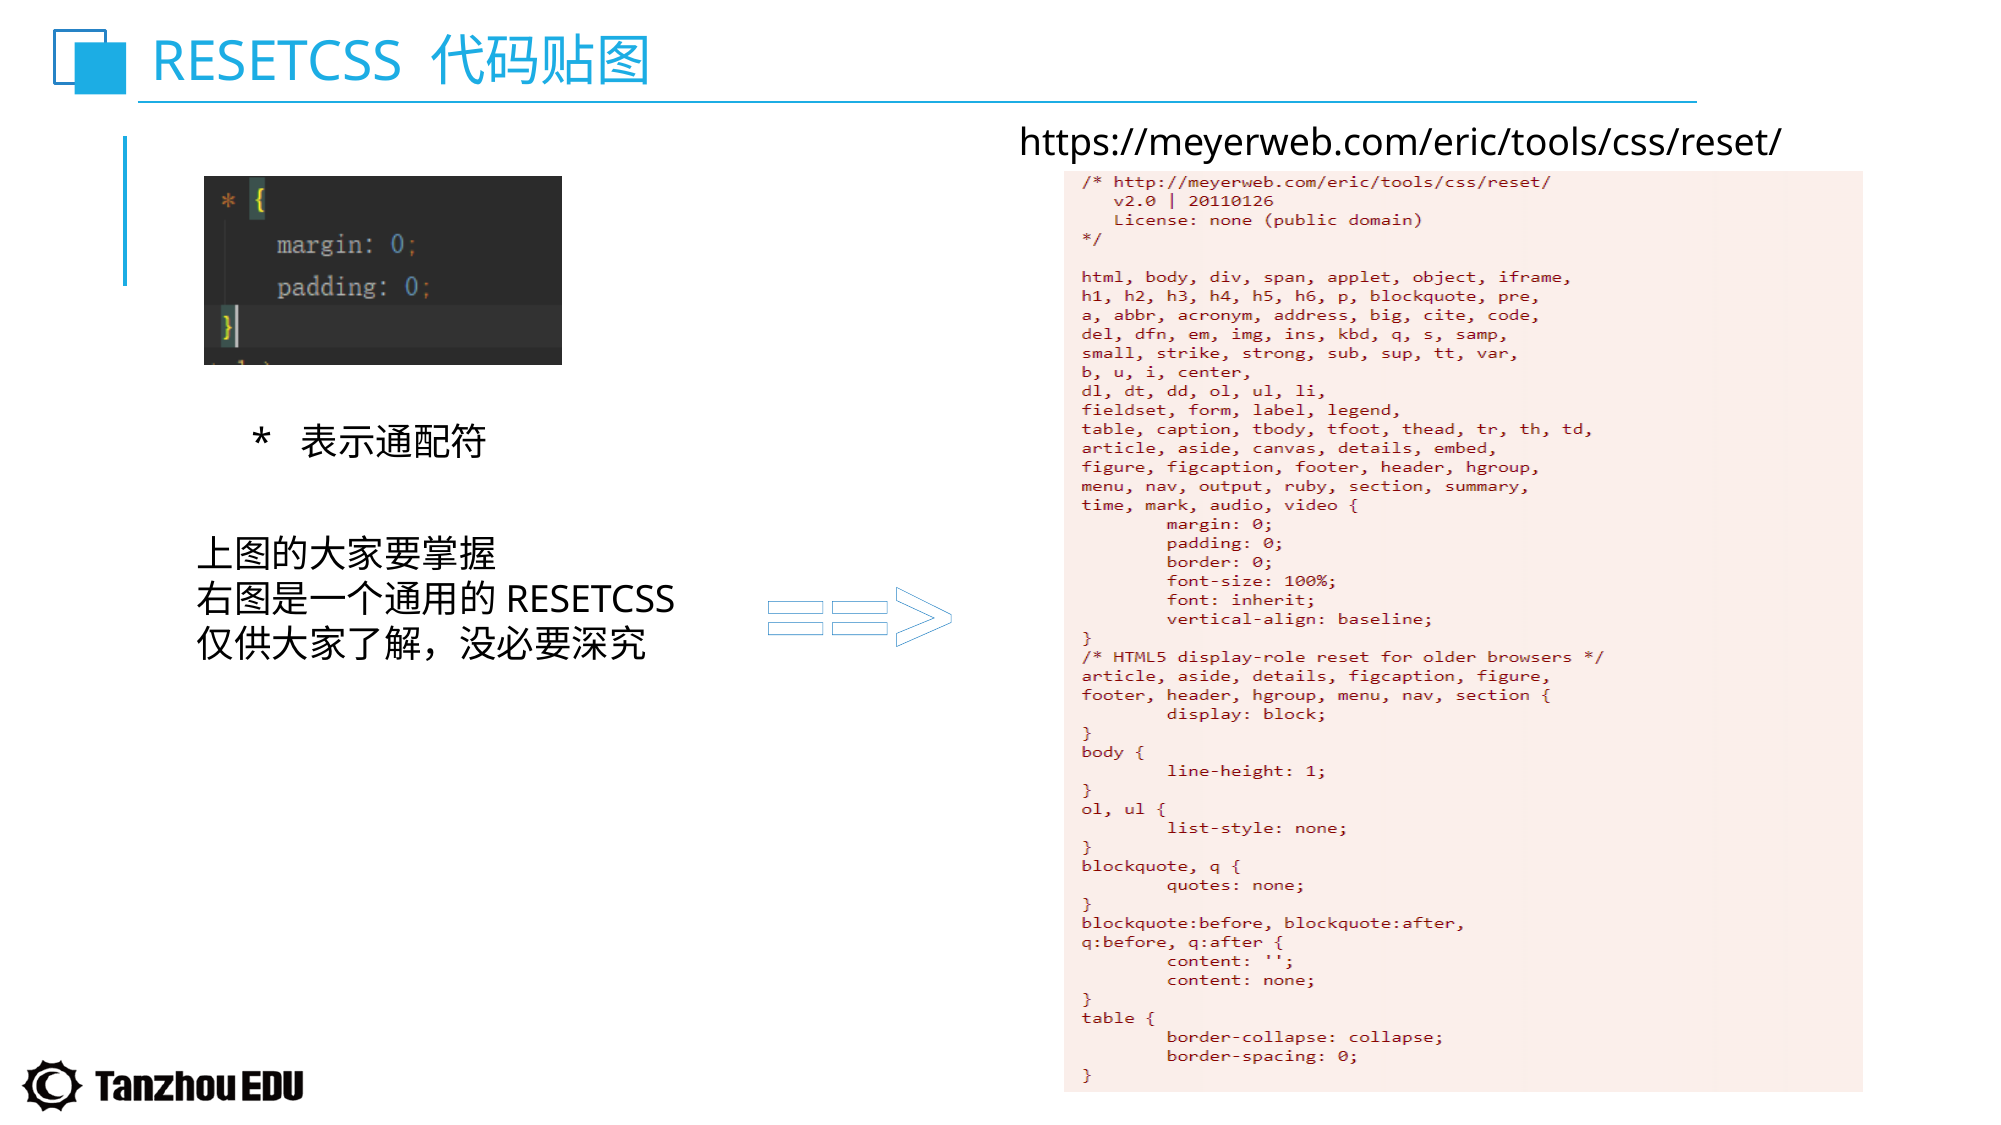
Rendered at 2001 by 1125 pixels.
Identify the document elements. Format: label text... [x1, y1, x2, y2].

text_box 上图的大家要掌握 右图是一个通用的RESETCSS 仅供大家了解，没必要深究 [181, 522, 691, 718]
picture [1064, 171, 1863, 1092]
text_box RESETCSS 代码贴图 [141, 34, 732, 90]
text_box ==> [748, 537, 972, 688]
picture [2, 1031, 328, 1125]
text_box * 表示通配符 [236, 410, 562, 471]
text_box https://meyerweb.com/eric/tools/css/reset/ [1004, 111, 1798, 171]
picture [204, 176, 562, 365]
